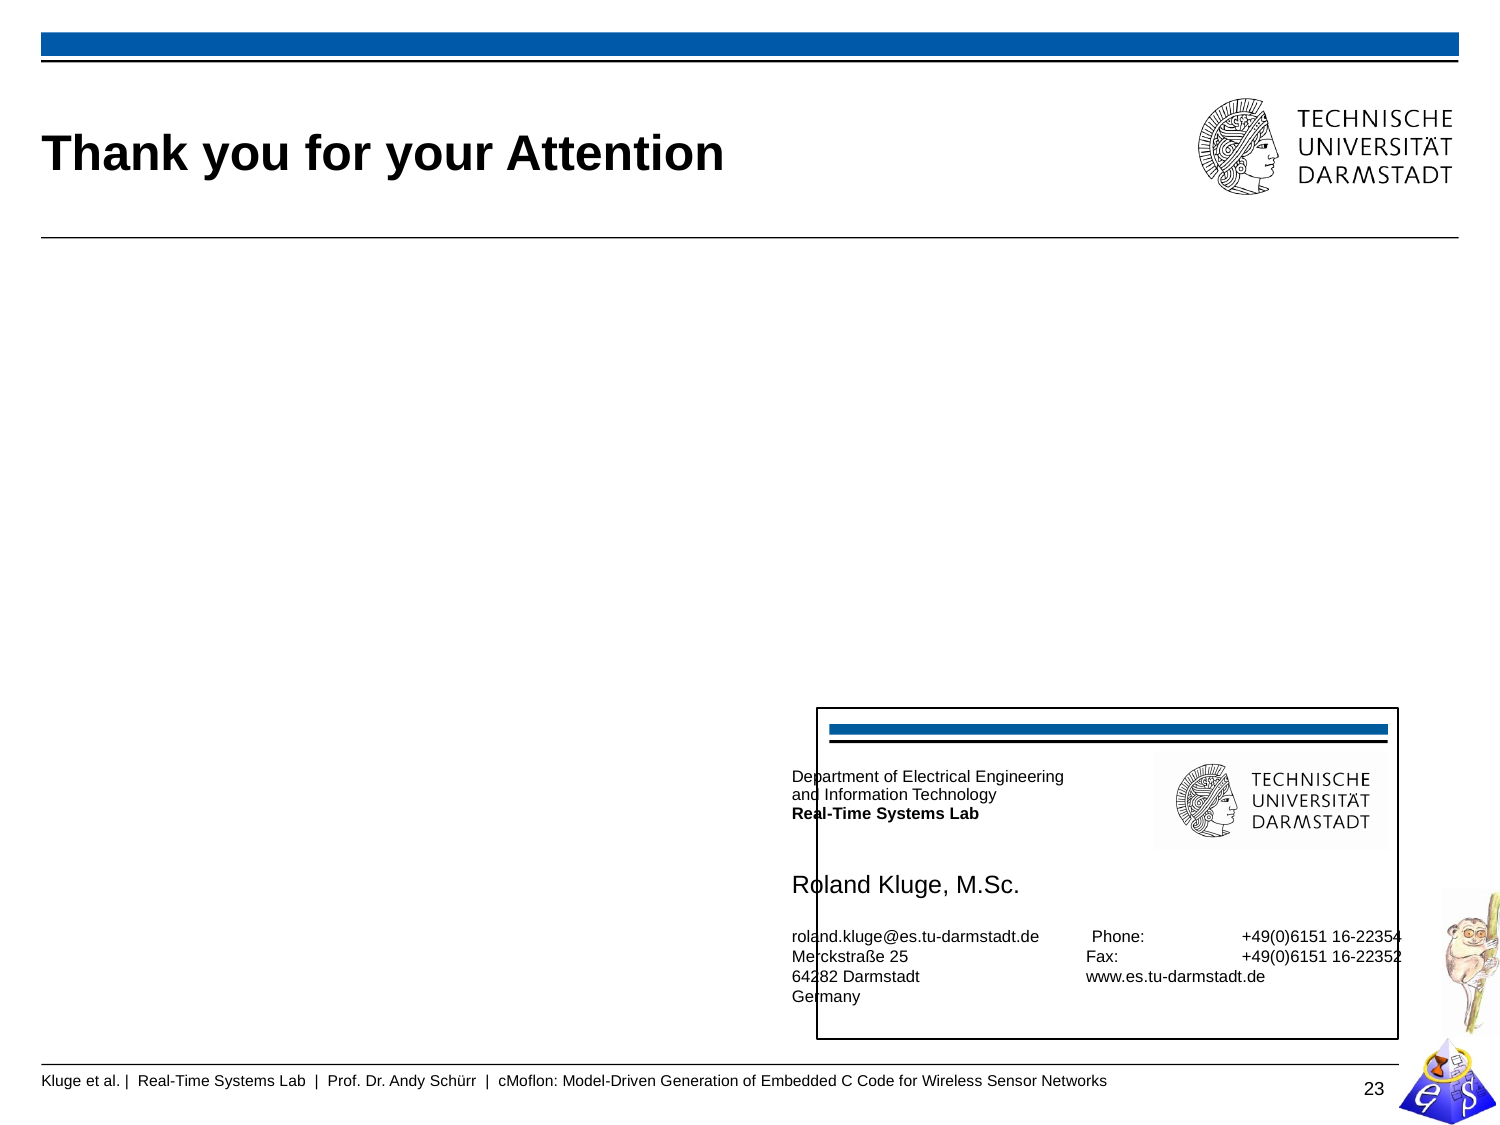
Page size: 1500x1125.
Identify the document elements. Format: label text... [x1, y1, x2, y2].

picture [1170, 81, 1495, 212]
slide_number 23 [1182, 1068, 1400, 1109]
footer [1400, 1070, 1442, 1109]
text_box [816, 707, 1399, 1040]
picture [1399, 889, 1500, 1125]
title Thank you for your Attention [40, 81, 1170, 220]
footer Kluge et al. | Real-Time Systems Lab | Prof. Dr. Andy Schürr | cMoflon: Model-Driven Generation of Embedded C Code for Wireless Sensor Networks [40, 1070, 1182, 1109]
